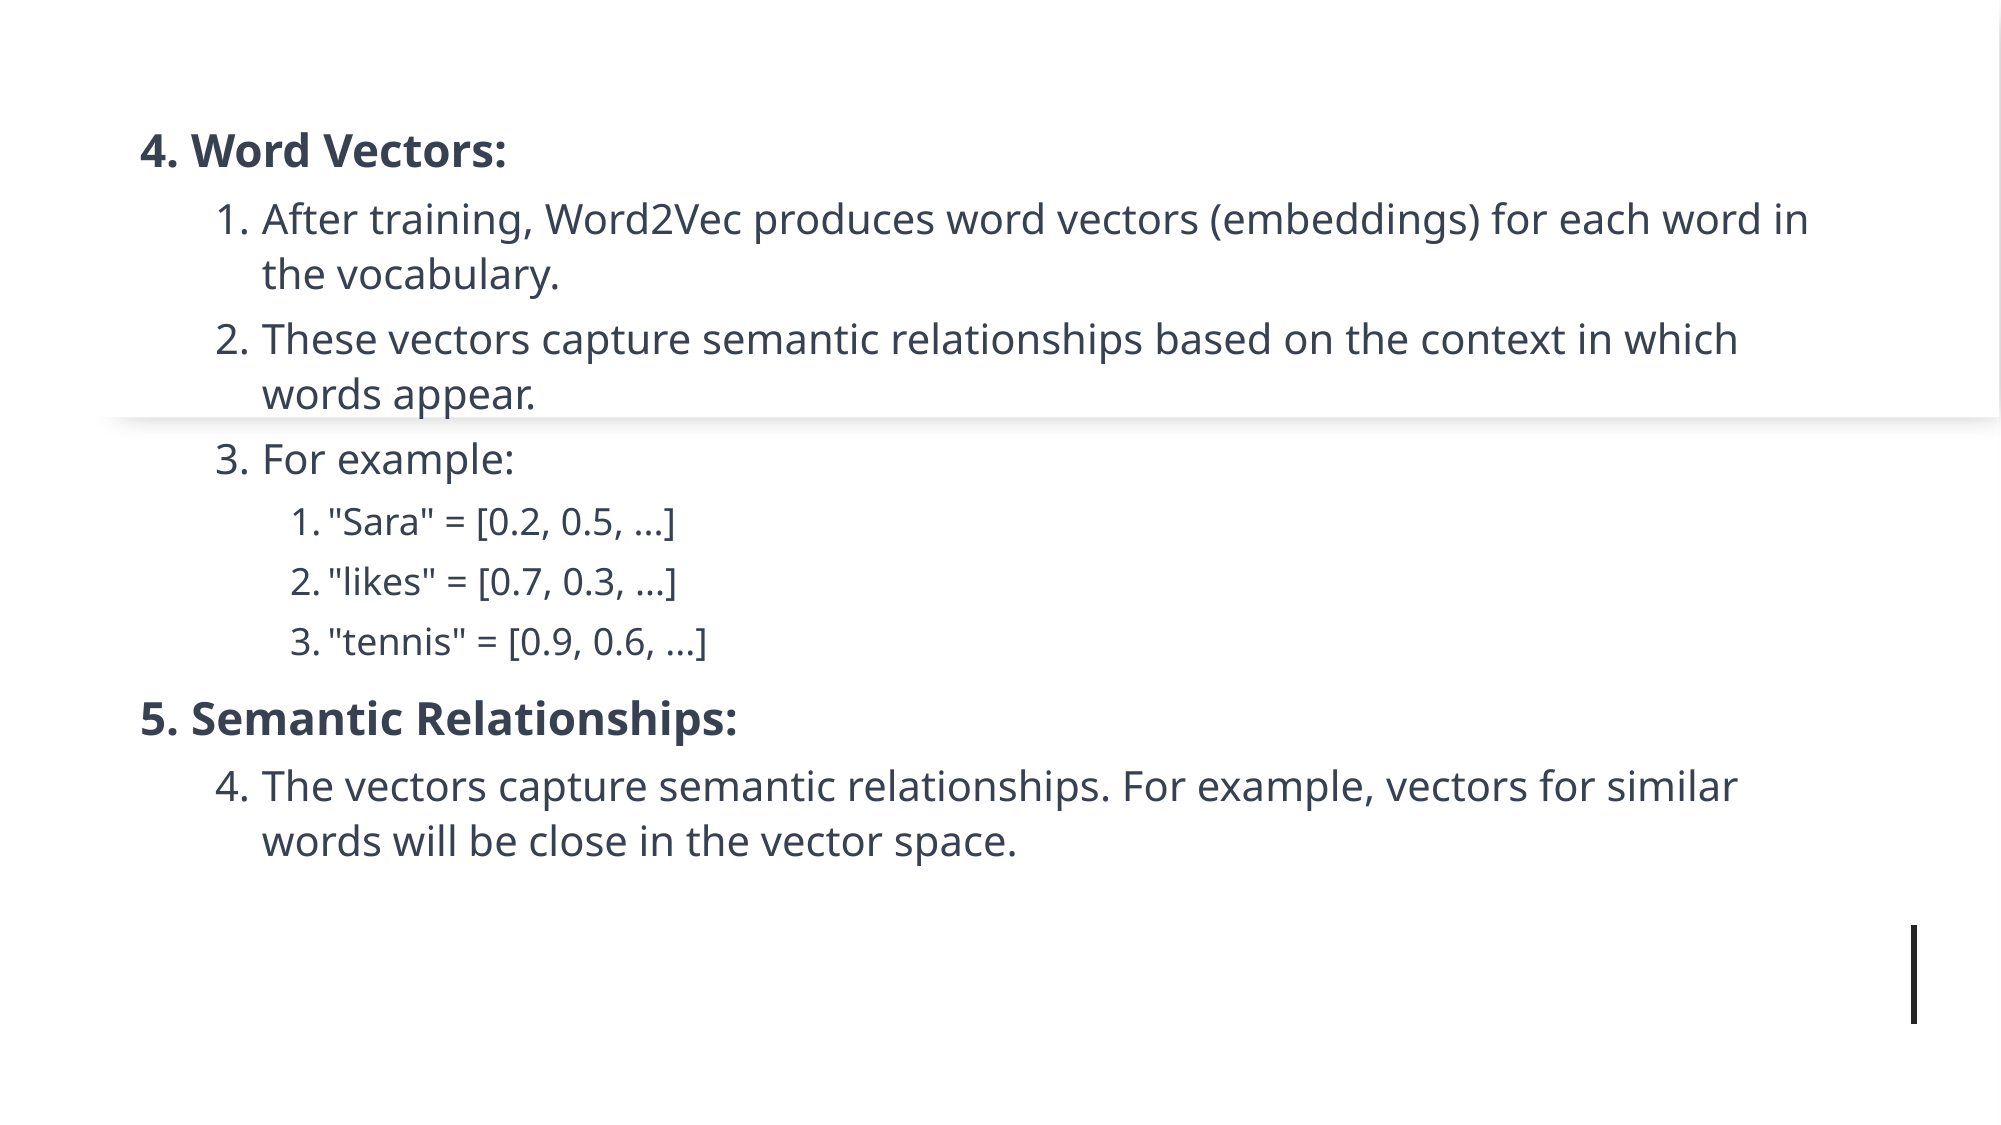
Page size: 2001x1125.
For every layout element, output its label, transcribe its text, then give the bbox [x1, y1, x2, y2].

list 4. Word Vectors: After training, Word2Vec produces word vectors (embeddings) for each word in the vocabulary. These vectors capture semantic relationships based on the context in which words appear. For example: "Sara" = [0.2, 0.5, ...] "likes" = [0.7, 0.3, ...] "tennis" = [0.9, 0.6, ...] 5. Semantic Relationships: The vectors capture semantic relationships. For example, vectors for similar words will be close in the vector space. [124, 109, 1828, 987]
